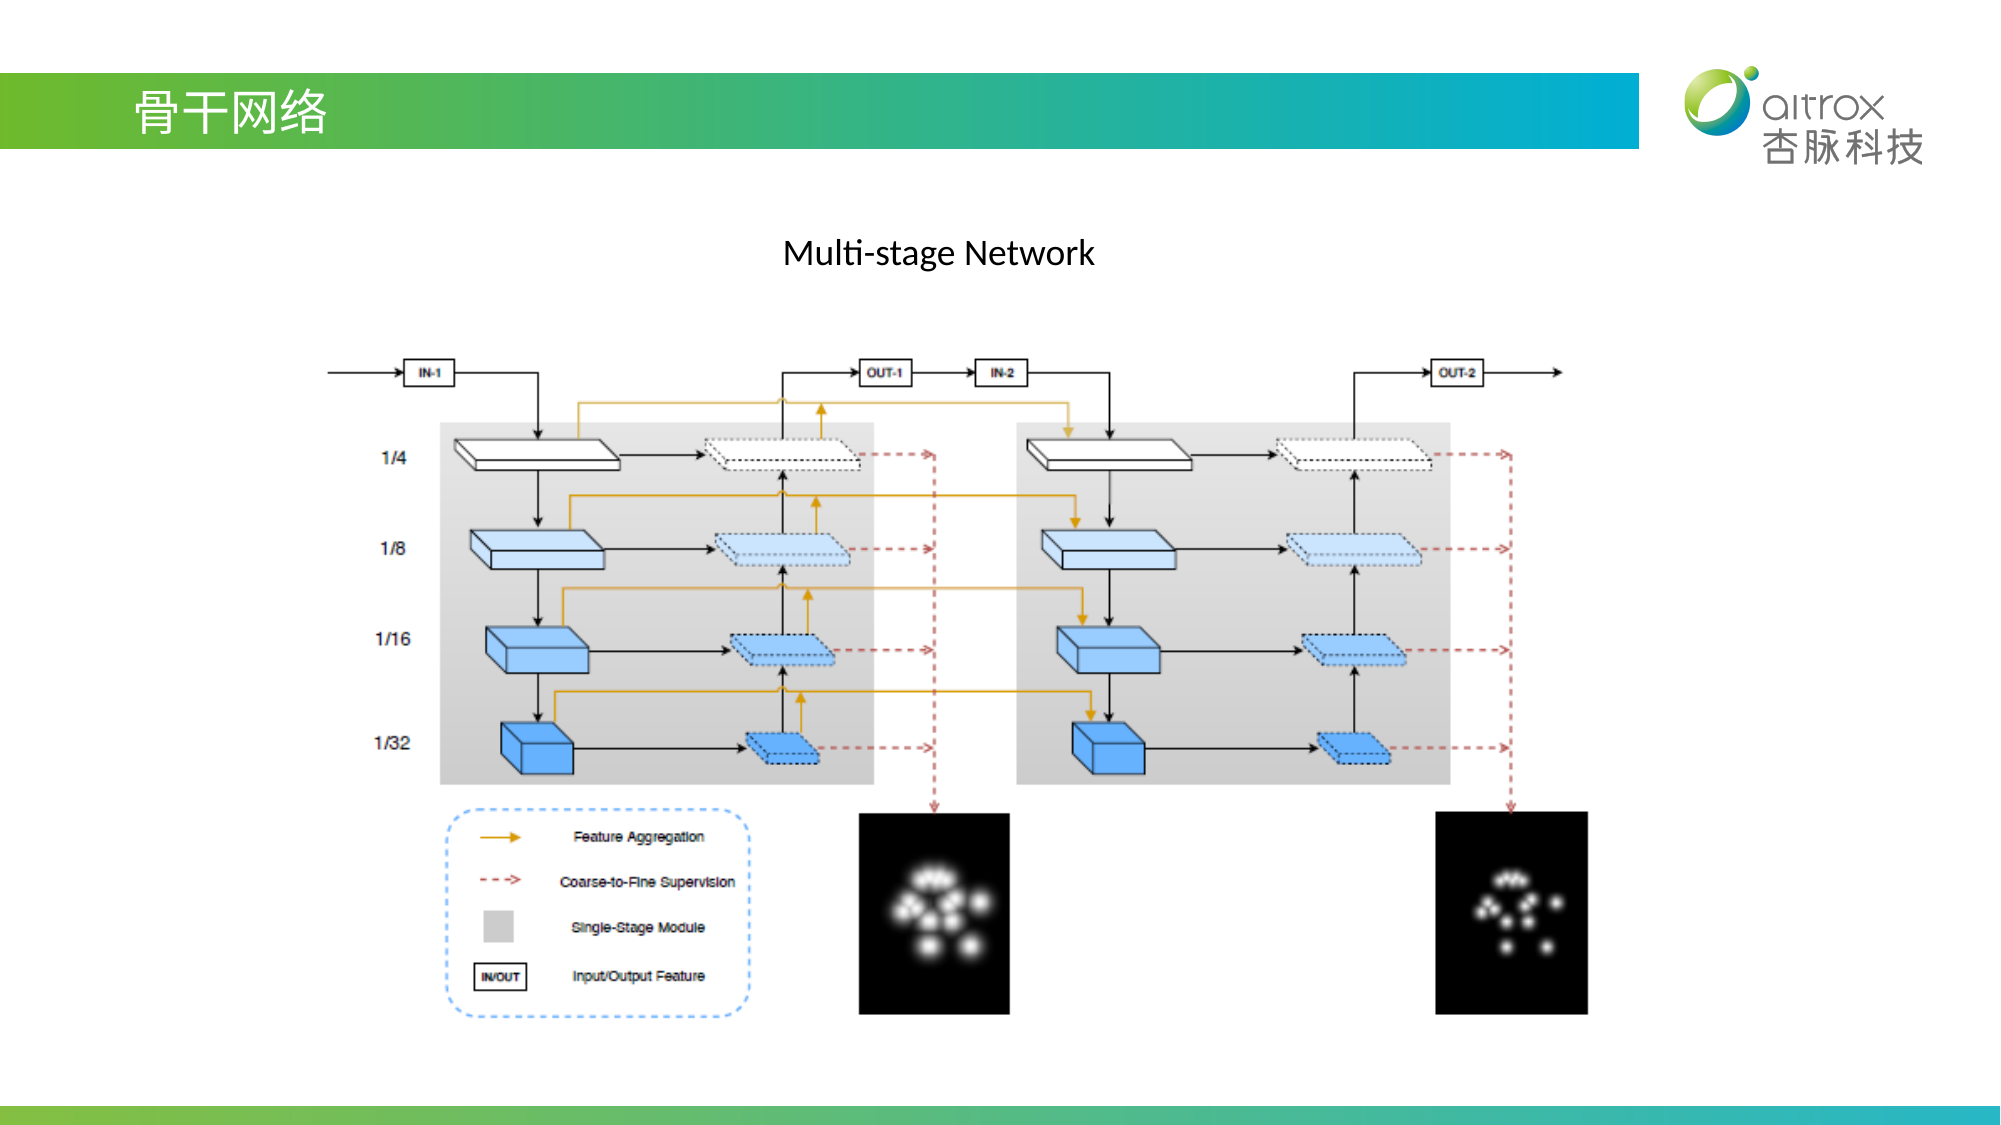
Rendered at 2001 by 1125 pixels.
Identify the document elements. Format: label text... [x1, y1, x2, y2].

picture [313, 317, 1595, 1030]
text_box Multi-stage Network [768, 220, 1111, 281]
list 骨干网络 [117, 80, 1595, 149]
